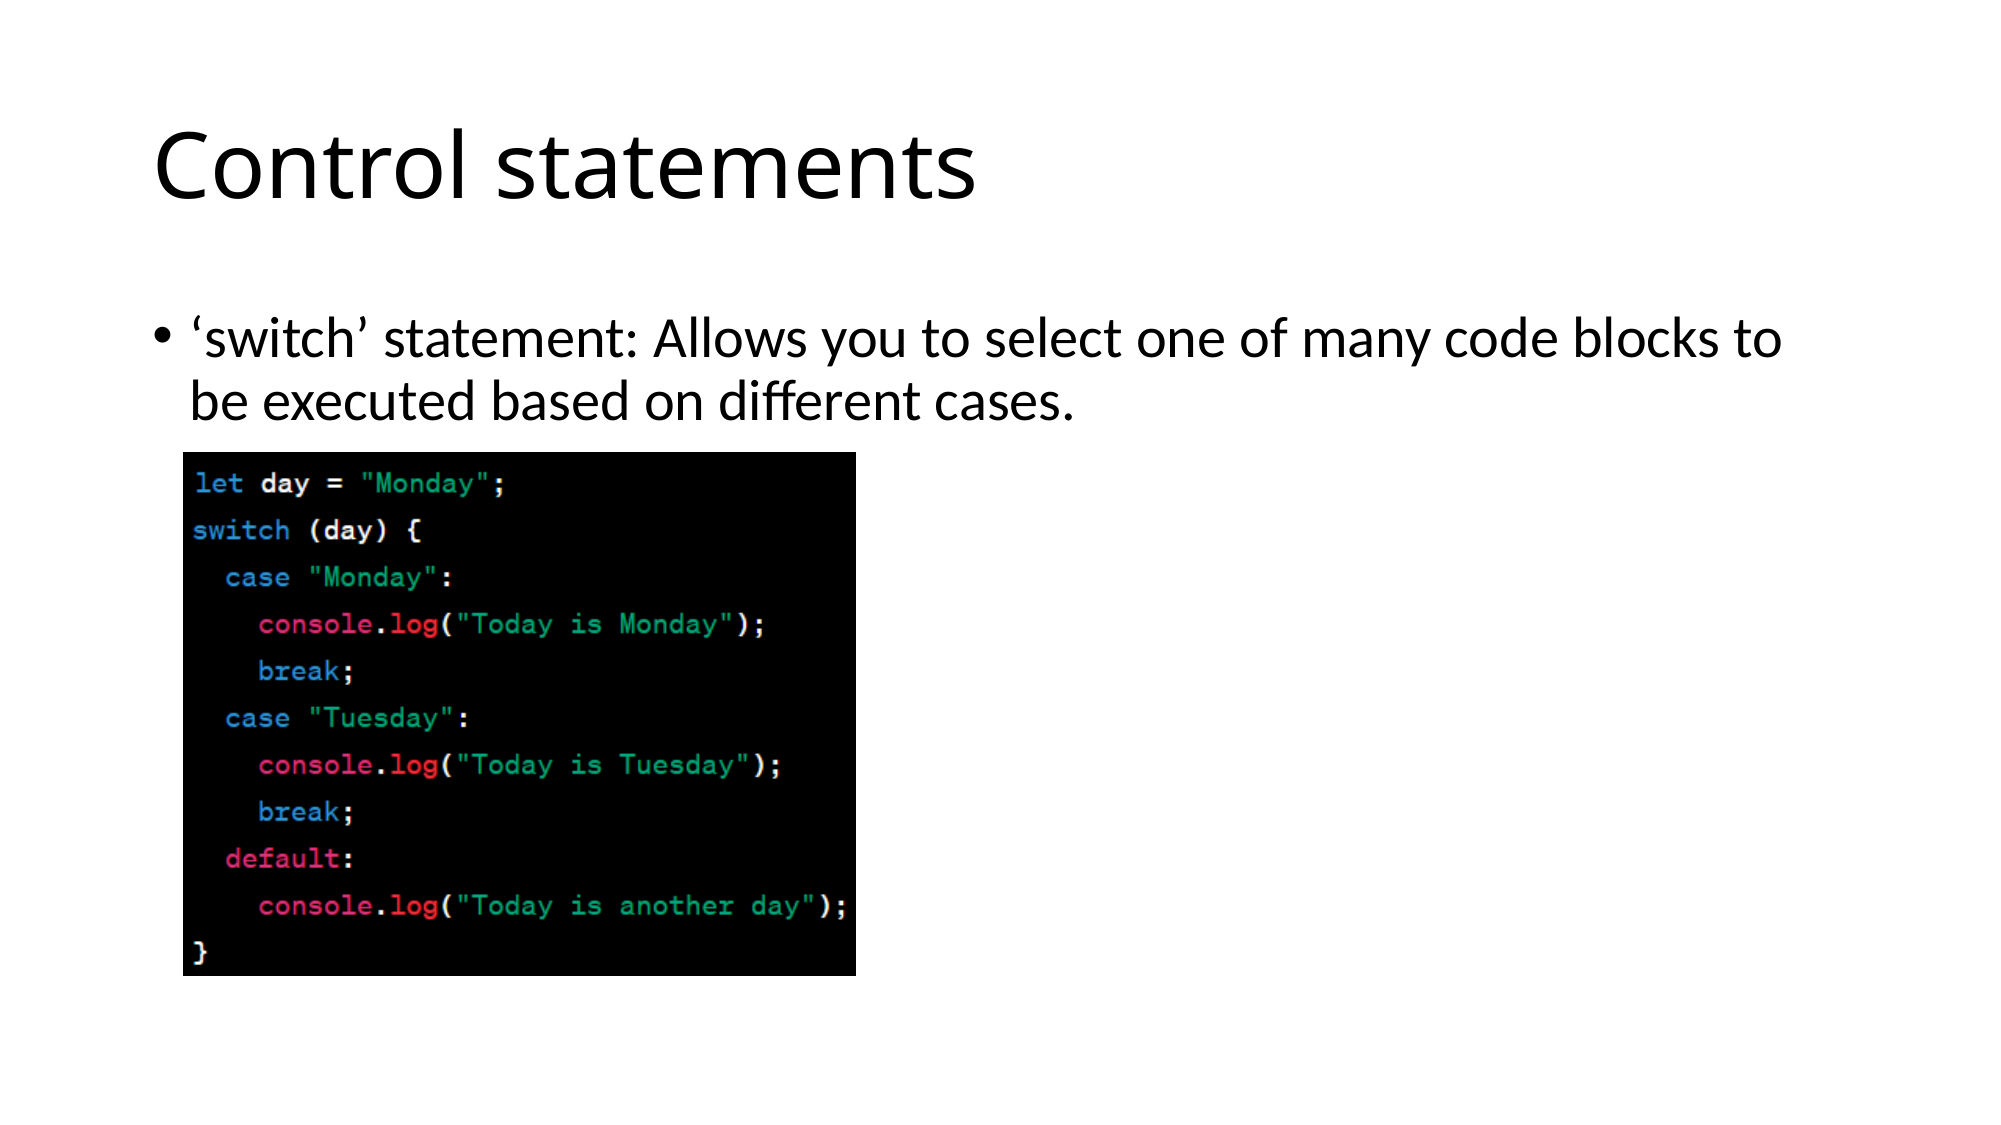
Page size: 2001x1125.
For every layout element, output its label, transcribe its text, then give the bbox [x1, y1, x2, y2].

picture [183, 452, 856, 976]
title Control statements [137, 59, 1863, 278]
list ‘switch’ statement: Allows you to select one of many code blocks to be executed based on different cases. [137, 299, 1863, 1014]
